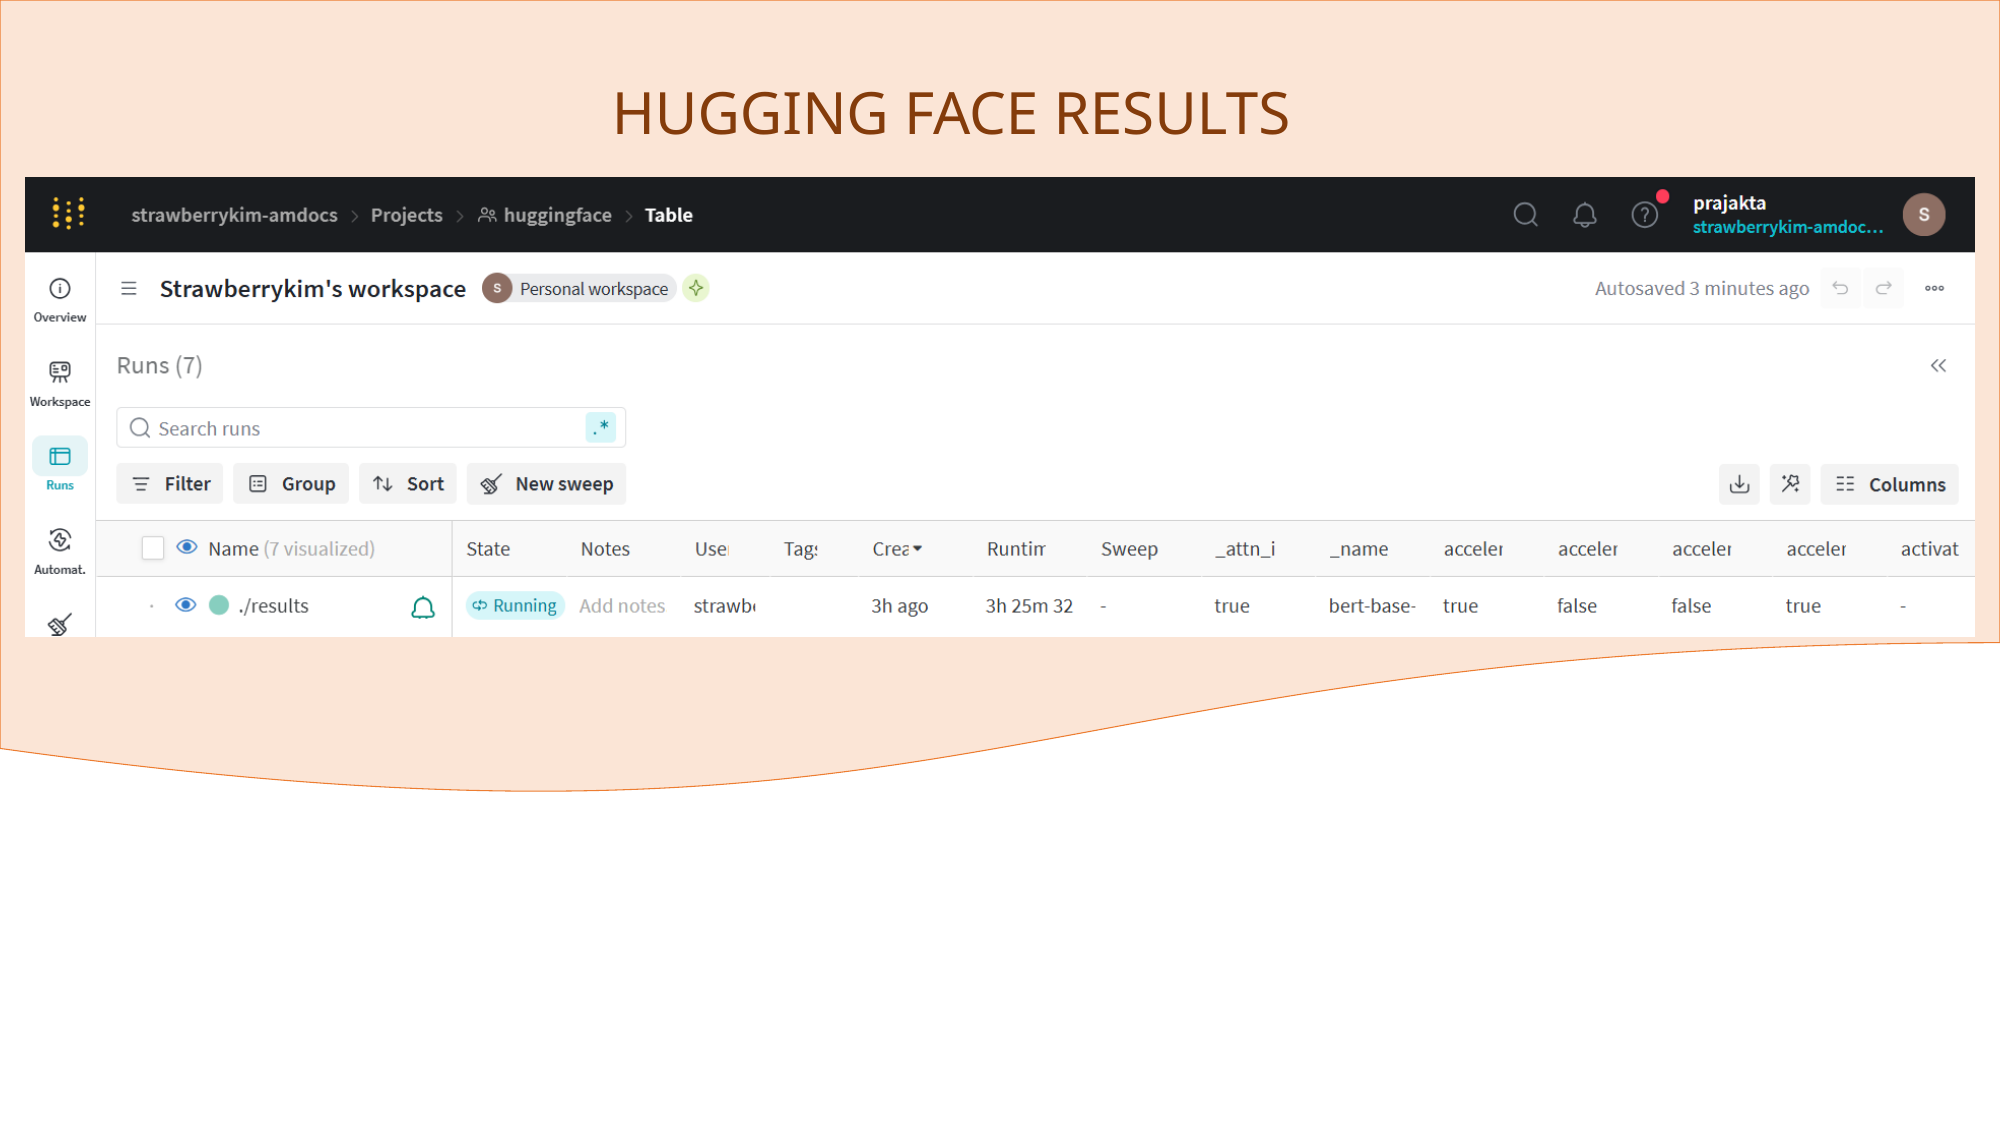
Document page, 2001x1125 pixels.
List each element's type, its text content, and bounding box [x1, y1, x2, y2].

text_box HUGGING FACE RESULTS [321, 68, 1582, 154]
picture [25, 177, 1975, 637]
text_box [0, 0, 2000, 792]
